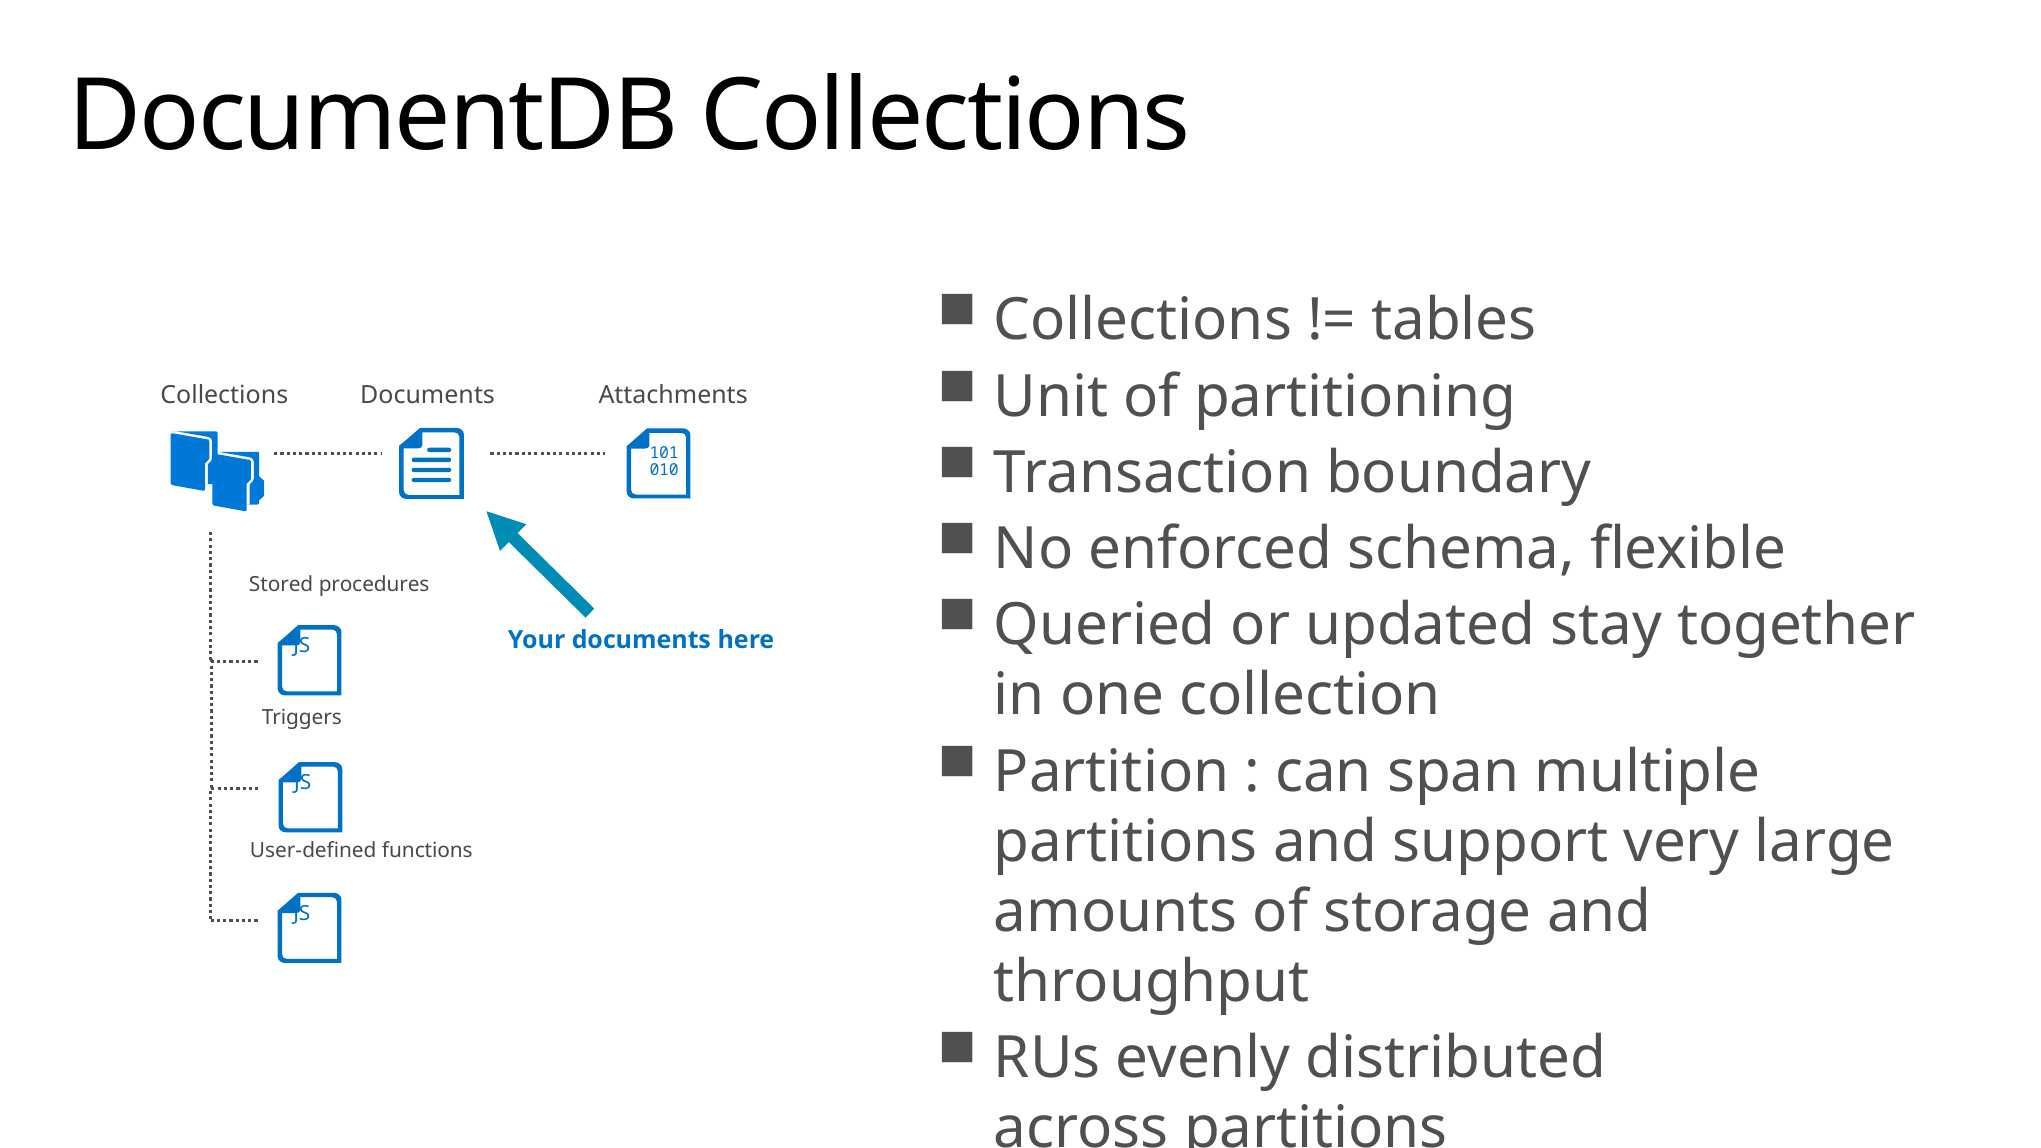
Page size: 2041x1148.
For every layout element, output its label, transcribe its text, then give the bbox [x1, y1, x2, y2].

list Collections != tables Unit of partitioning Transaction boundary No enforced schema, flexible Queried or updated stay together in one collection Partition : can span multiple partitions and support very large amounts of storage and throughput RUs evenly distributed across partitions [913, 266, 2003, 961]
title DocumentDB Collections [45, 48, 1996, 199]
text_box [121, 340, 834, 969]
